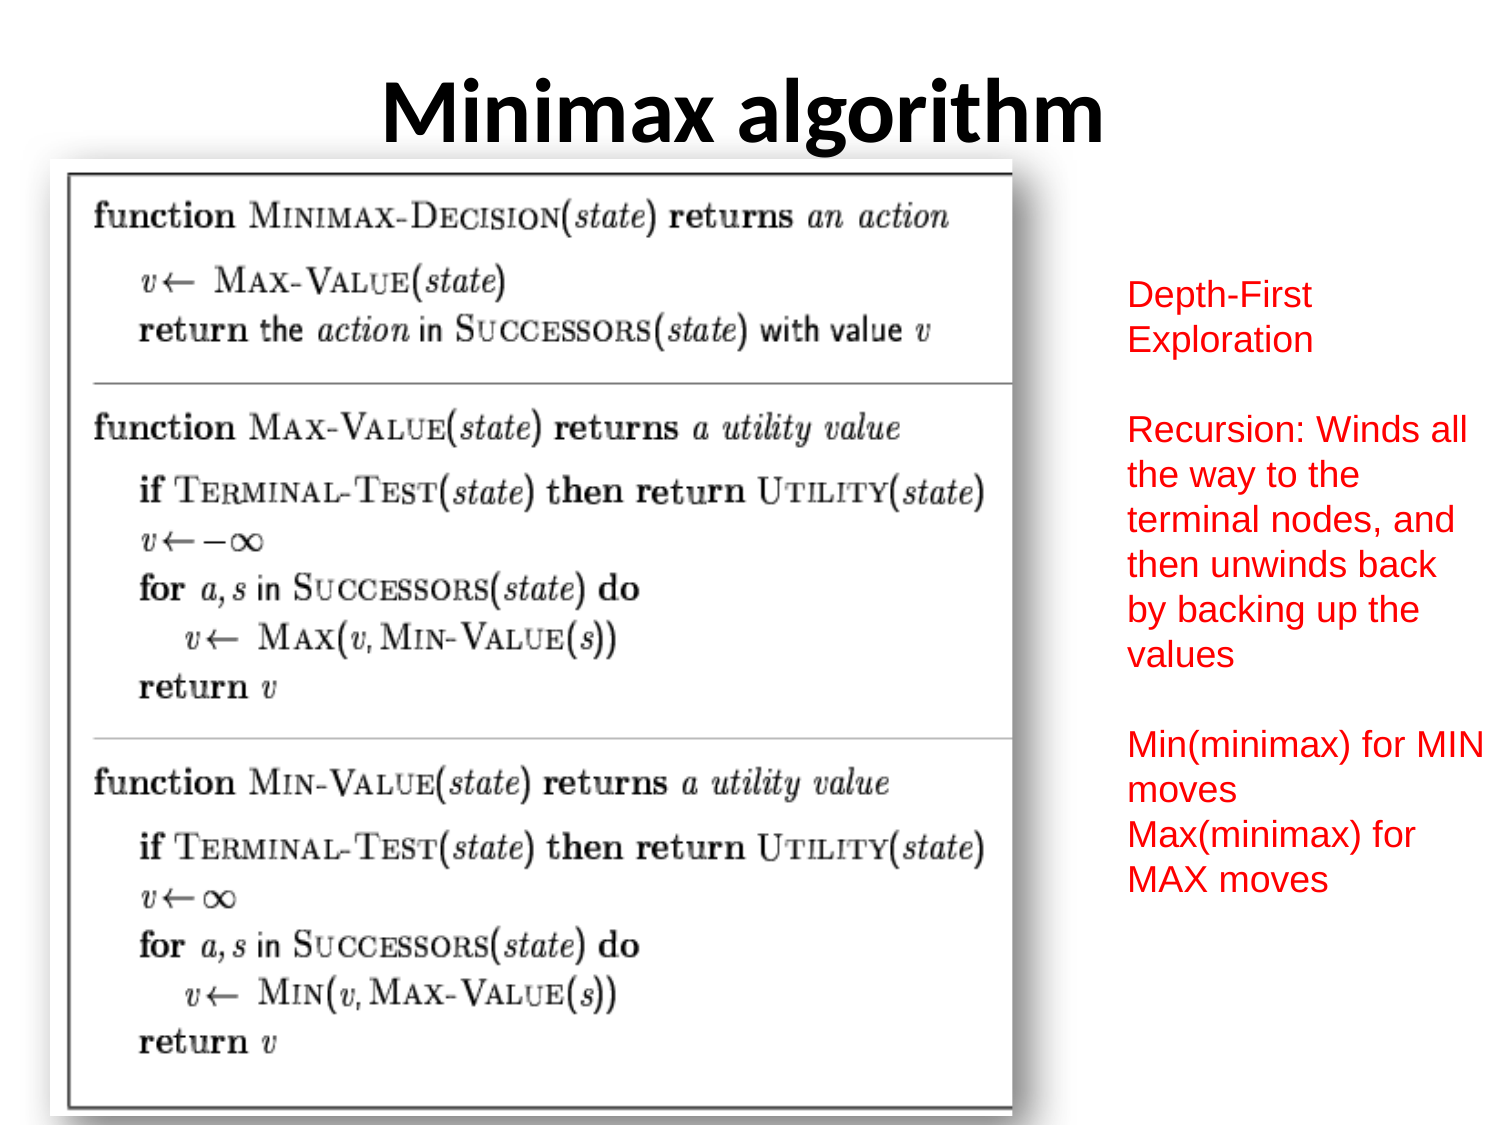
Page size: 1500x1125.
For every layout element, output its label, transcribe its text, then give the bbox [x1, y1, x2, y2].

title Minimax algorithm [12, 12, 1475, 200]
picture [49, 159, 1013, 1117]
text_box Depth-First Exploration Recursion: Winds all the way to the terminal nodes, and then unwinds back by backing up the values Min(minimax) for MIN moves Max(minimax) for MAX moves [1112, 262, 1500, 998]
